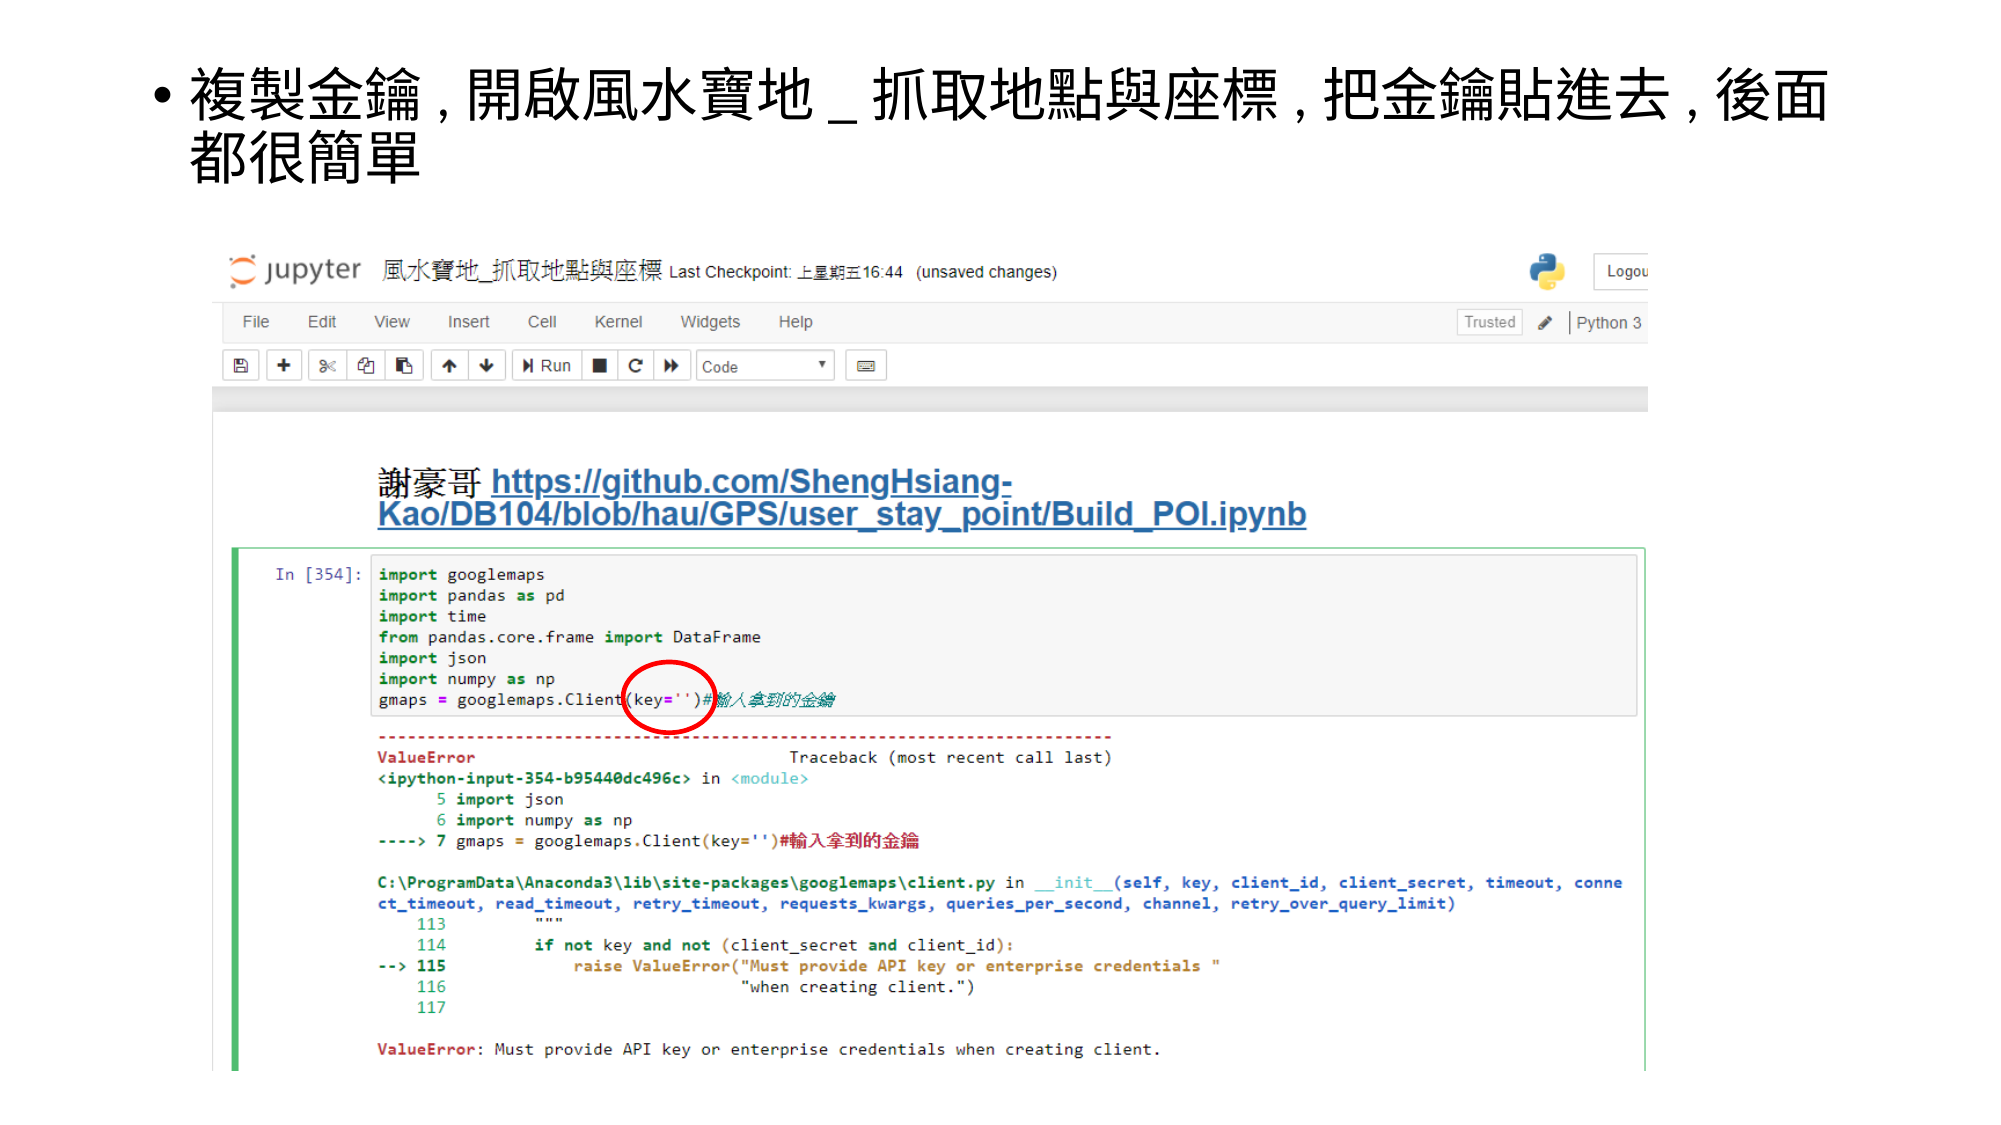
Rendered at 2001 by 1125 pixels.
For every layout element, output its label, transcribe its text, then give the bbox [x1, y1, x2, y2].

picture [212, 251, 1648, 1071]
list 複製金鑰,開啟風水寶地_抓取地點與座標,把金鑰貼進去,後面都很簡單 [137, 59, 1863, 1014]
